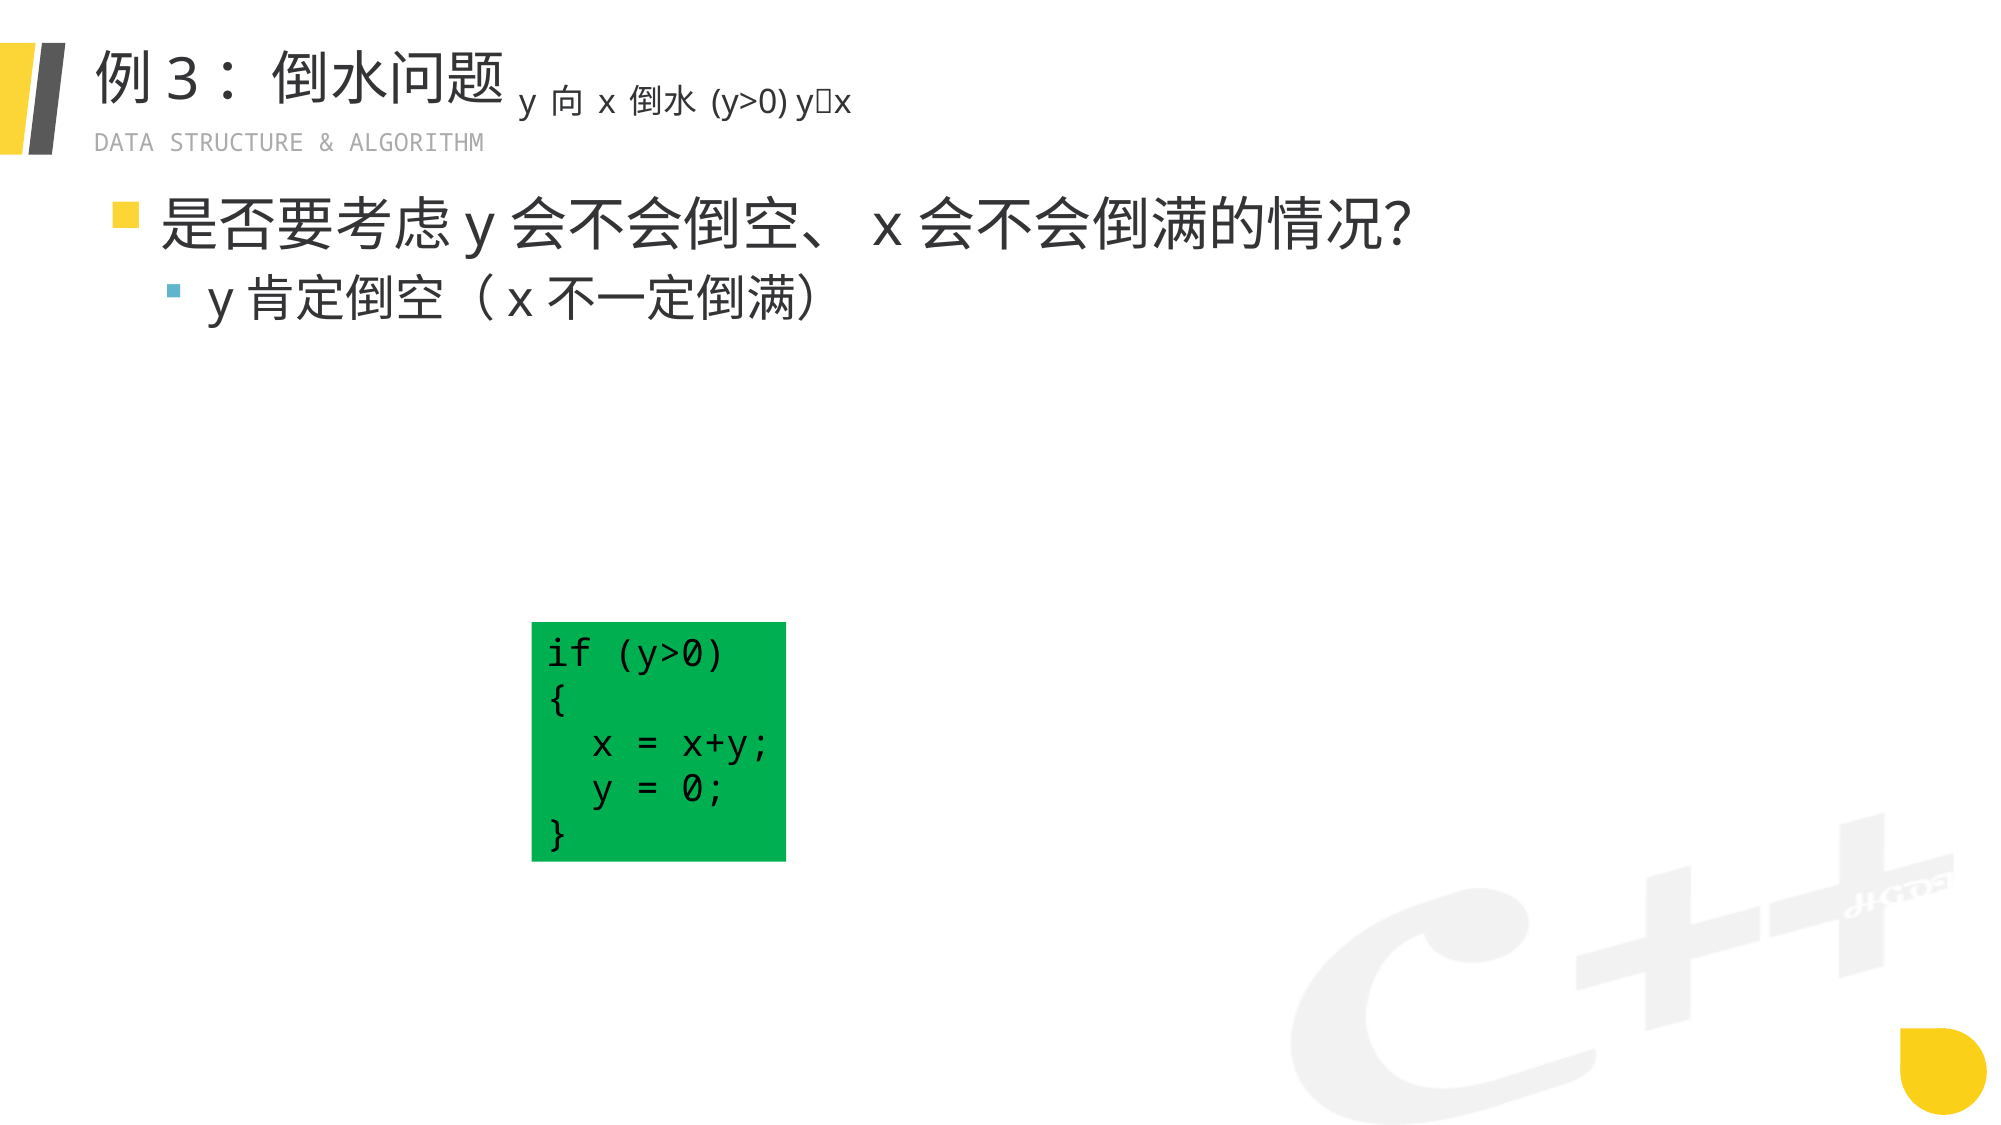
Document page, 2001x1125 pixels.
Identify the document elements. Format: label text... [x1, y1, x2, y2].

list 是否要考虑y会不会倒空、x会不会倒满的情况？ y肯定倒空（x不一定倒满） [79, 171, 1894, 1050]
picture [1285, 774, 2000, 1125]
title 例3：倒水问题y向x倒水(y>0) yx [79, 18, 1894, 143]
text_box if (y>0) { x = x+y; y = 0; } [531, 622, 787, 862]
